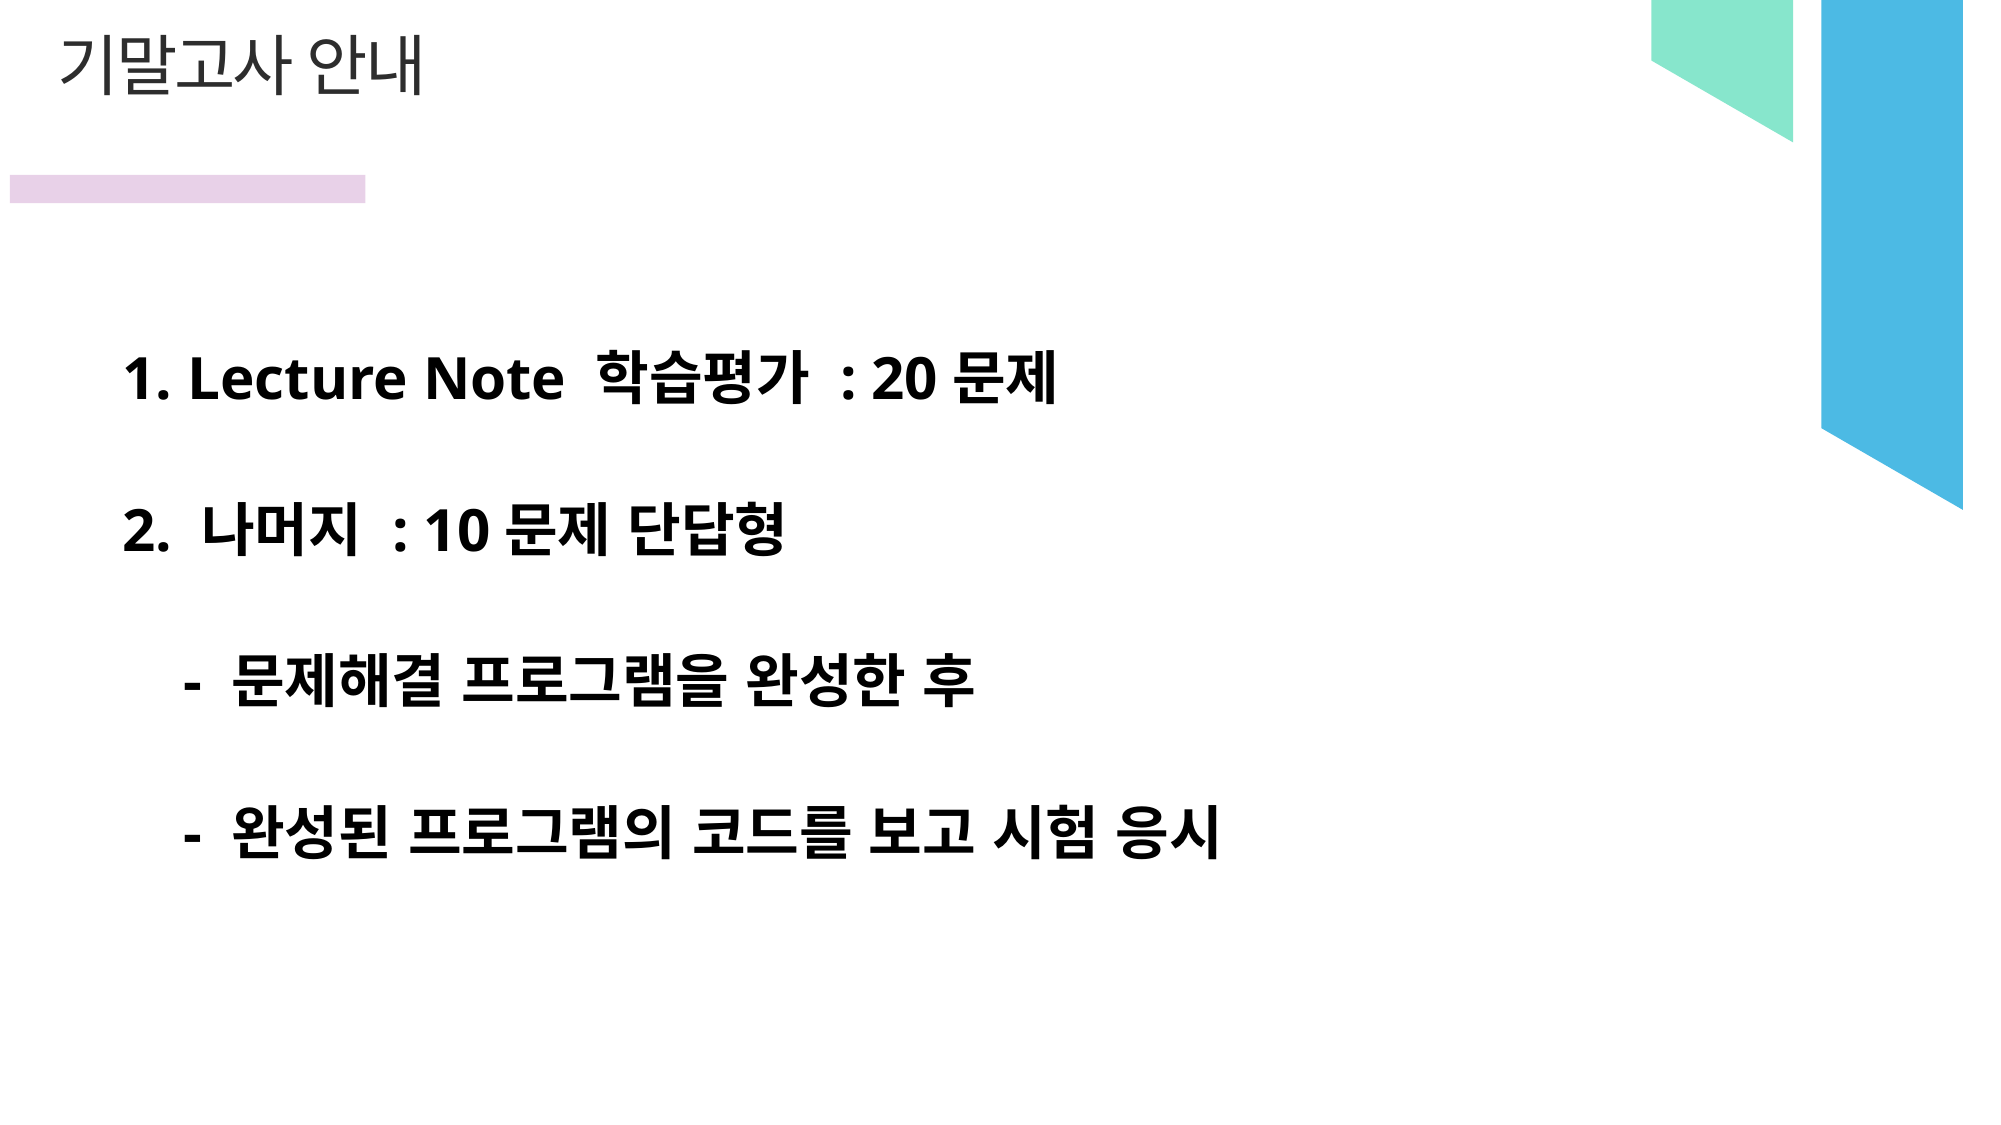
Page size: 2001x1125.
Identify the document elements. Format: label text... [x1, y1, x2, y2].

text_box 1. Lecture Note 학습평가 : 20문제 2. 나머지 : 10문제 단답형 - 문제해결 프로그램을 완성한 후 - 완성된 프로그램의 코드를 보고 시험 응시 [107, 263, 1771, 874]
text_box [9, 174, 366, 204]
list 기말고사 안내 [43, 25, 1886, 121]
